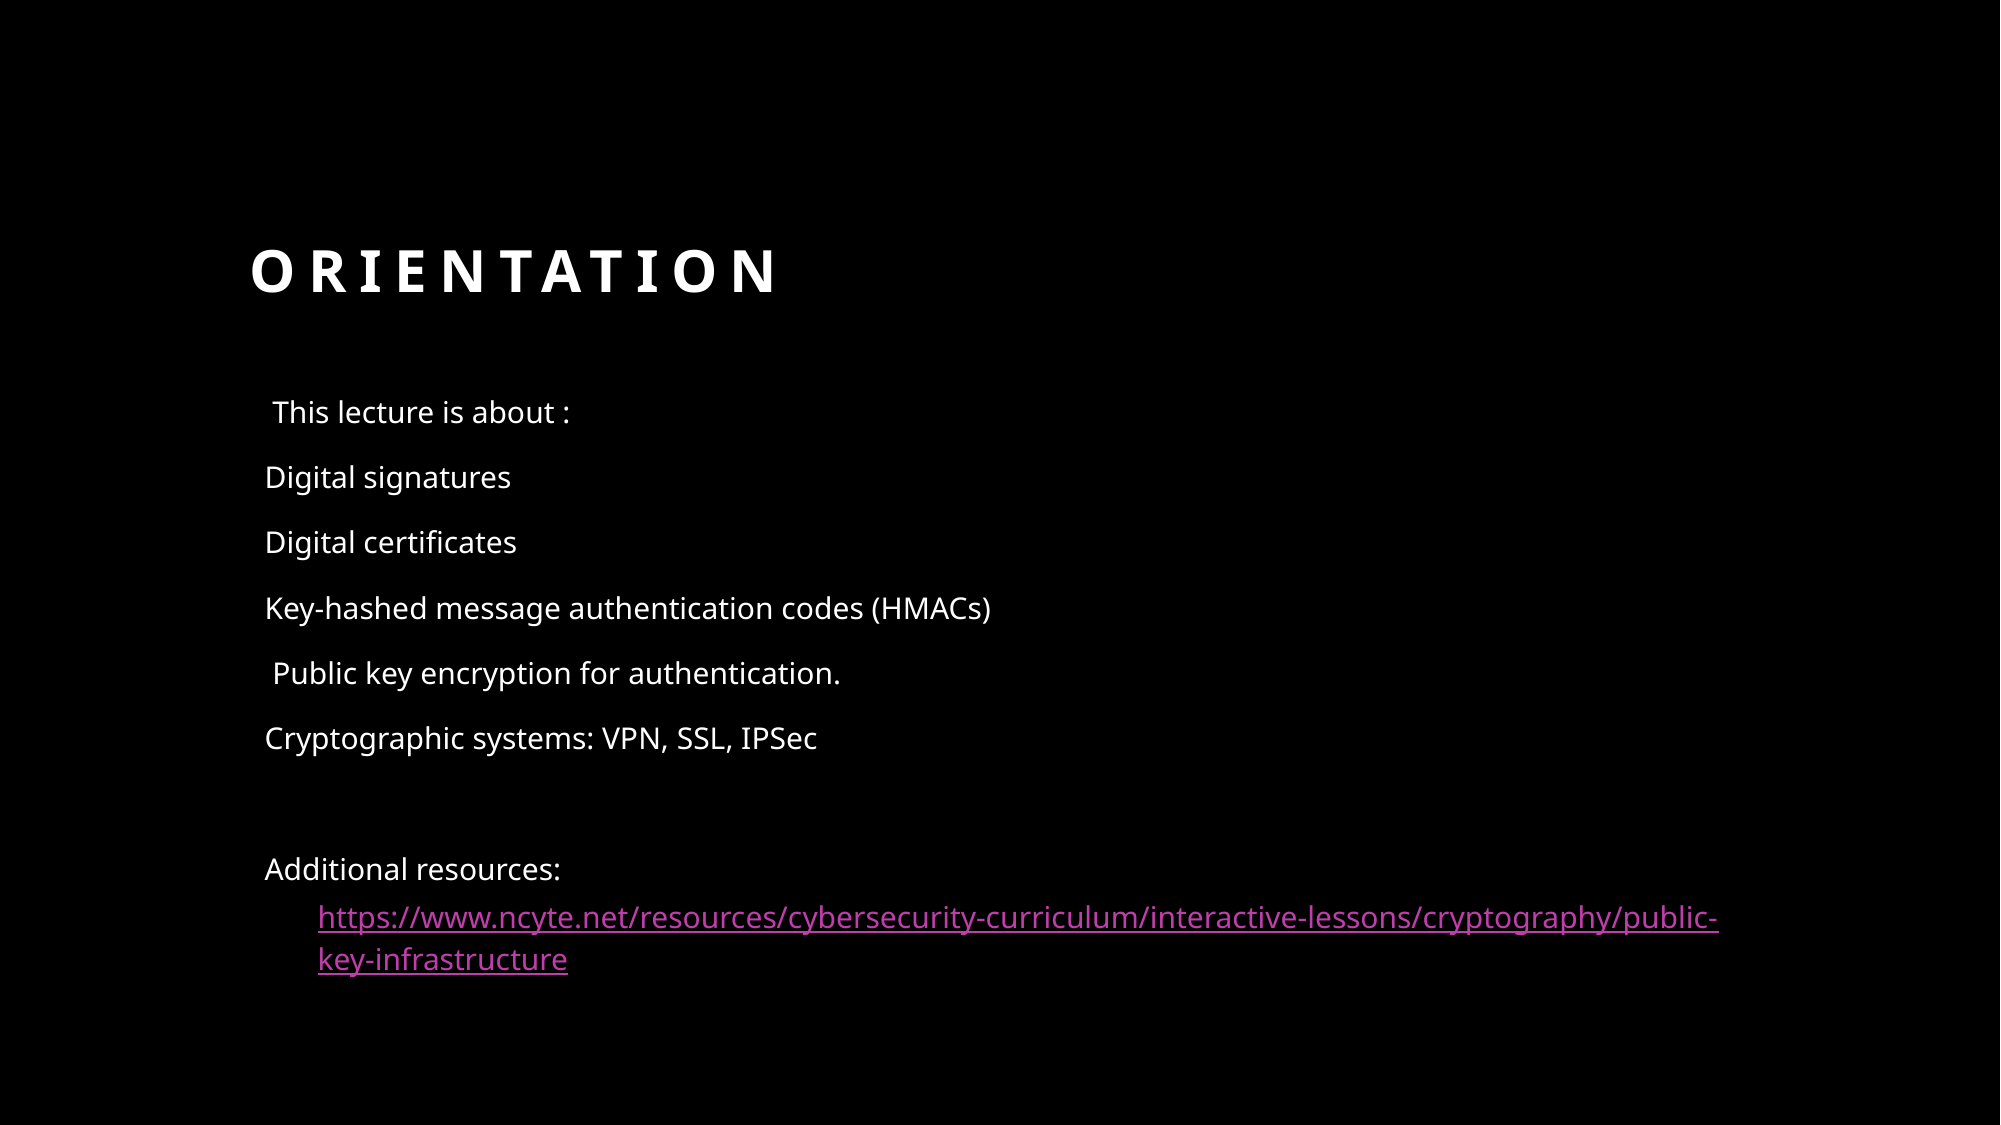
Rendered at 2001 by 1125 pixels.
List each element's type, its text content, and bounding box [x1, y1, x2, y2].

list This lecture is about : Digital signatures Digital certificates Key-hashed message authentication codes (HMACs) Public key encryption for authentication. Cryptographic systems: VPN, SSL, IPSec Additional resources: https://www.ncyte.net/resources/cybersecurity-curriculum/interactive-lessons/cryptography/public-key-infrastructure [234, 375, 1750, 1000]
title Orientation [234, 171, 1750, 313]
